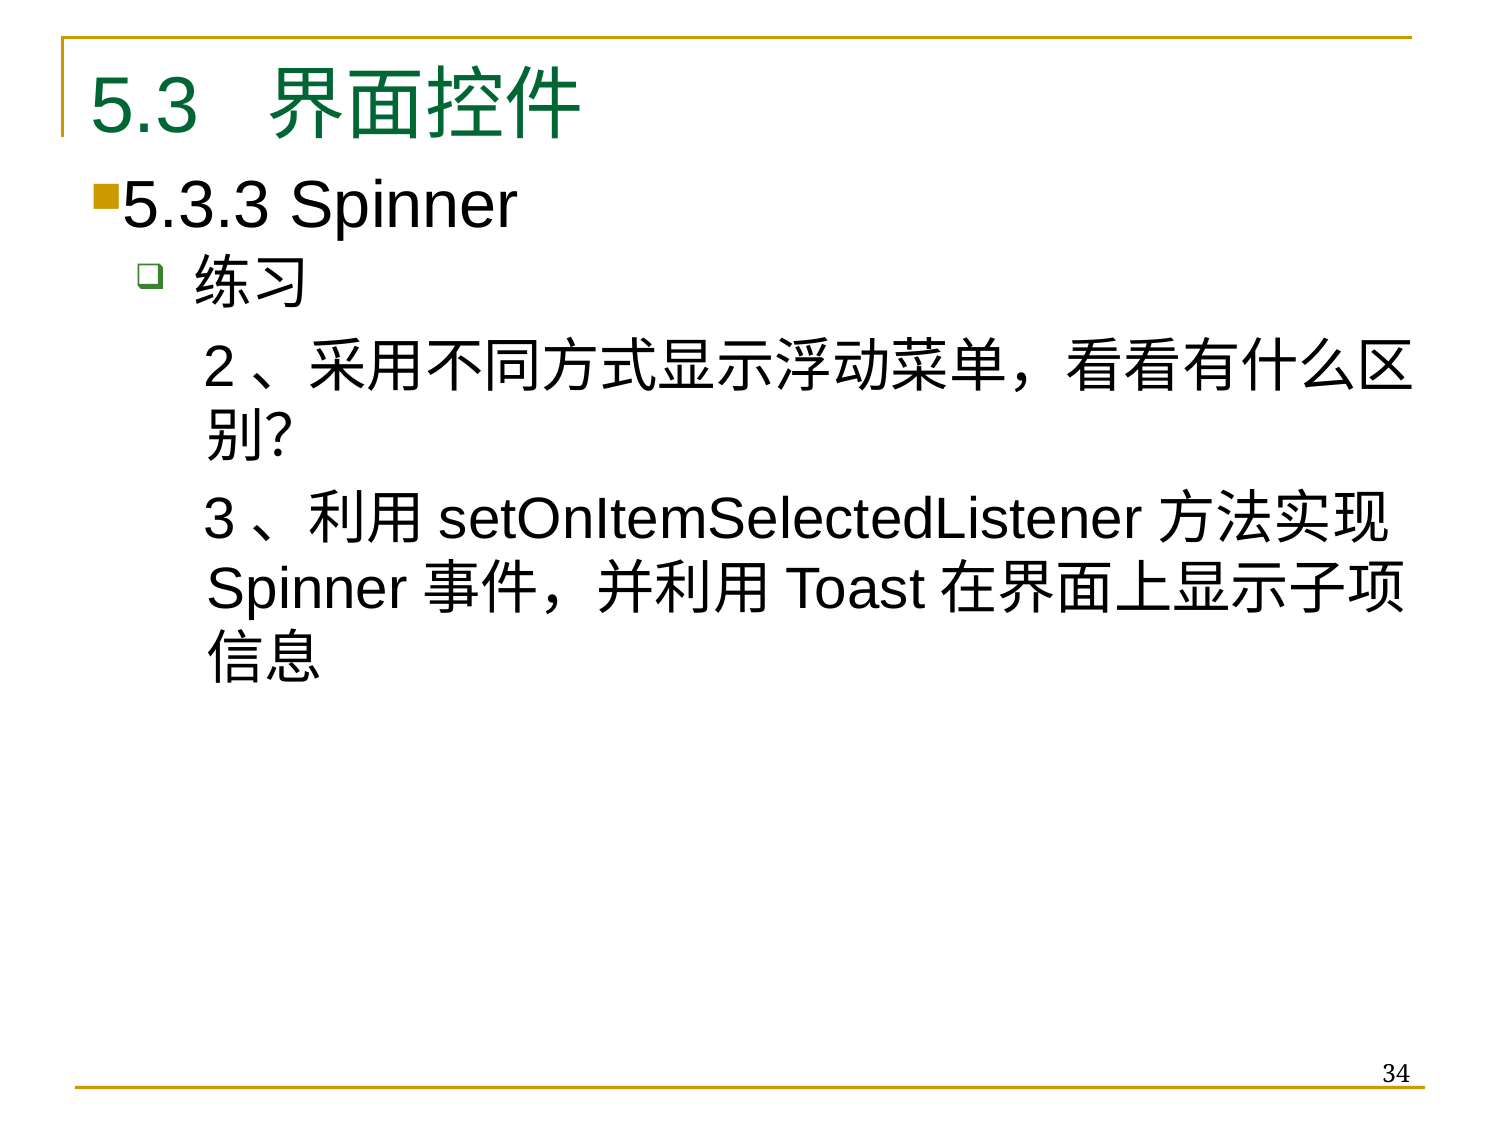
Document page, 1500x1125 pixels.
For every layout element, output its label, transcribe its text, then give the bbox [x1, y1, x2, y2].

slide_number 34 [1074, 1023, 1426, 1100]
title 5.3 界面控件 [75, 45, 1425, 150]
list 5.3.3 Spinner 练习 2、采用不同方式显示浮动菜单，看看有什么区别？ 3、利用setOnItemSelectedListener方法实现Spinner事件，并利用Toast在界面上显示子项信息 [75, 162, 1450, 700]
